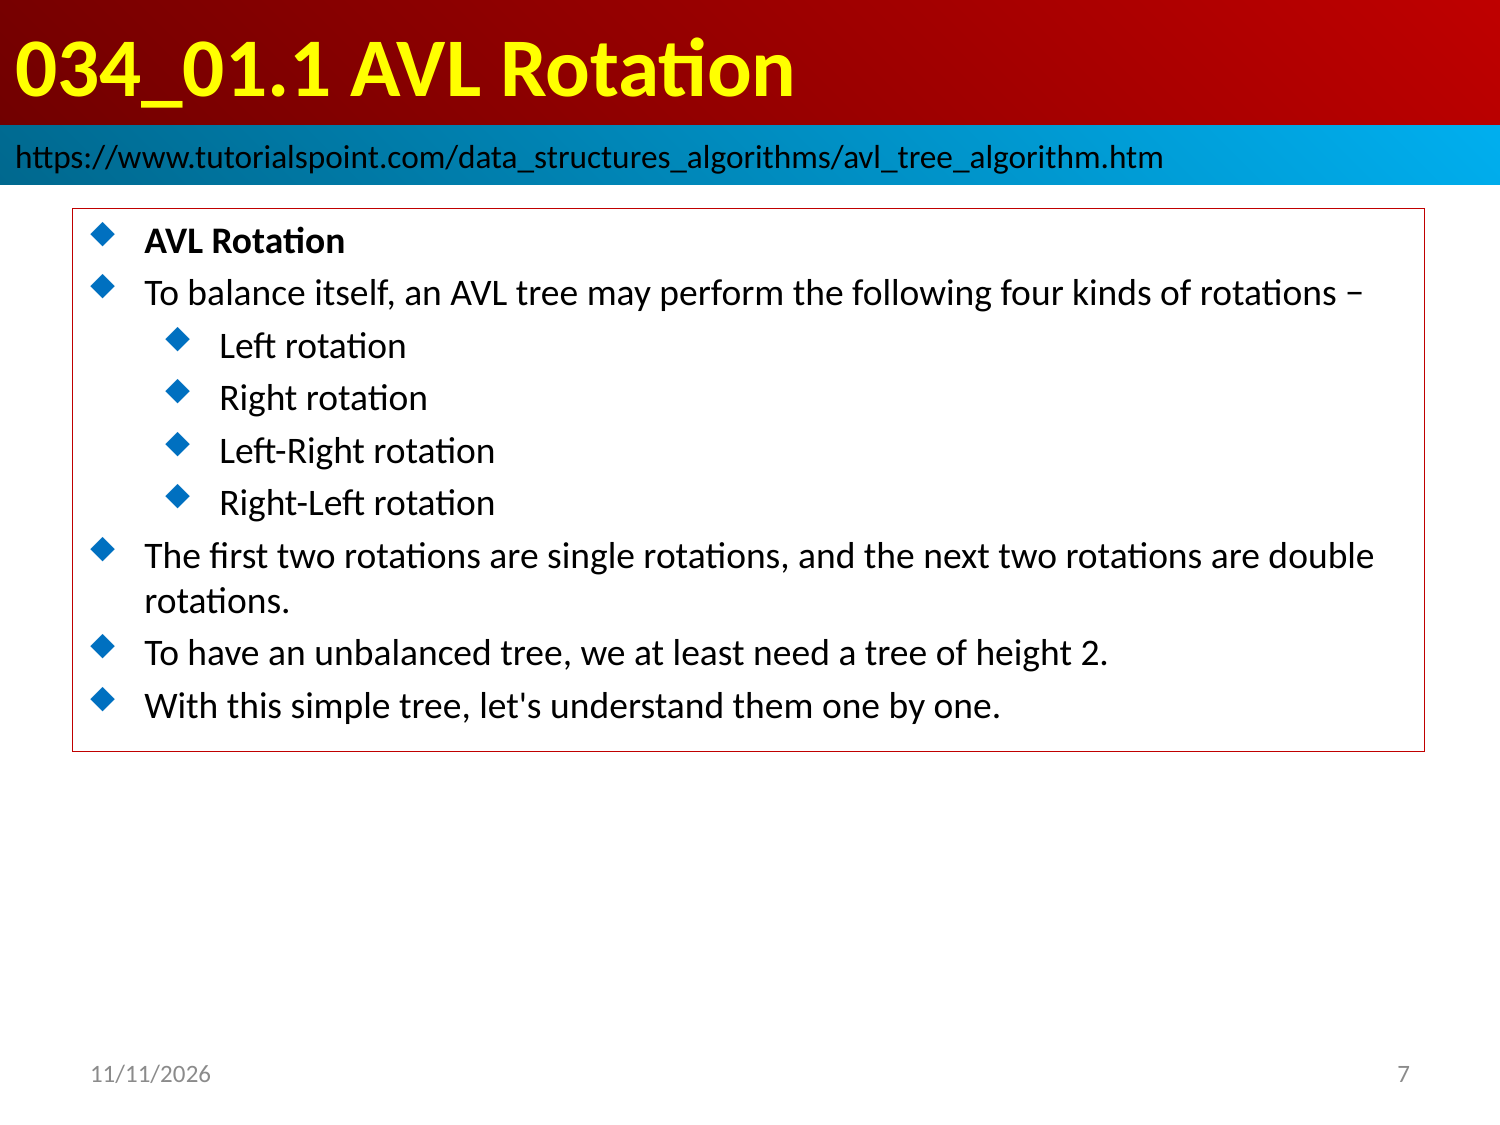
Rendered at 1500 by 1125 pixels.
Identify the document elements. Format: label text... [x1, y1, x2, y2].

slide_number 7 [1074, 1042, 1425, 1103]
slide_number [75, 1042, 425, 1103]
text_box https://www.tutorialspoint.com/data_structures_algorithms/avl_tree_algorithm.htm [0, 125, 1500, 185]
subtitle AVL Rotation To balance itself, an AVL tree may perform the following four kinds of rotations − Left rotation Right rotation Left-Right rotation Right-Left rotation The first two rotations are single rotations, and the next two rotations are double rotations. To have an unbalanced tree, we at least need a tree of height 2. With this simple tree, let's understand them one by one. [72, 208, 1425, 752]
title 034_01.1 AVL Rotation [0, 0, 1500, 125]
